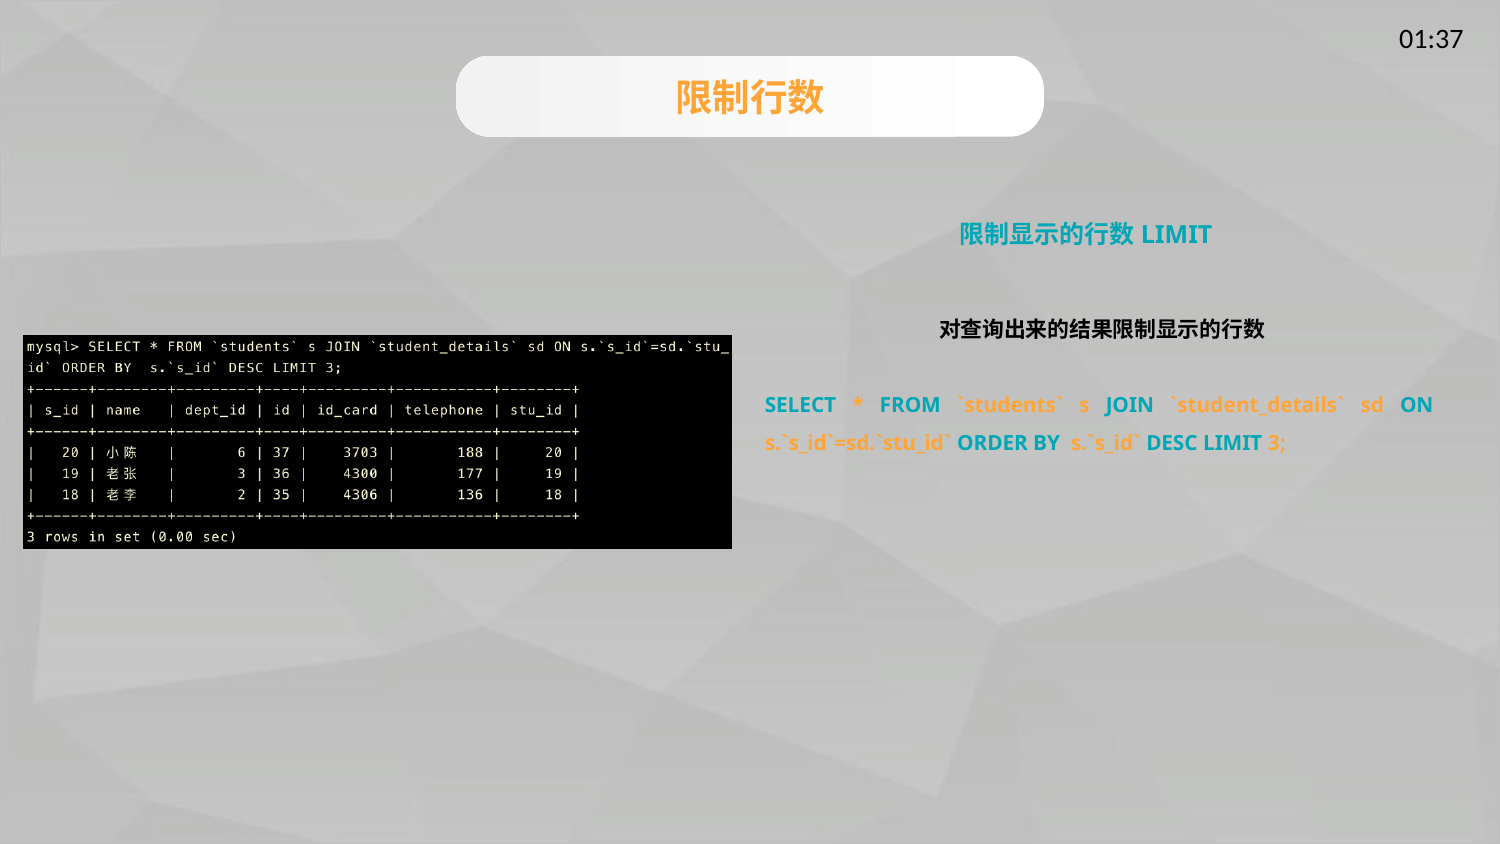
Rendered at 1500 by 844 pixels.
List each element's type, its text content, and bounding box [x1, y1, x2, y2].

text_box 限制显示的行数LIMIT [926, 211, 1246, 257]
text_box 对查询出来的结果限制显示的行数 [767, 294, 1437, 349]
picture [1, 1, 1499, 843]
text_box SELECT * FROM `students` s JOIN `student_details` sd ON s.`s_id`=sd.`stu_id` ORDER BY s.`s_id` DESC LIMIT 3; [750, 372, 1448, 462]
text_box 限制行数 [454, 54, 1046, 138]
